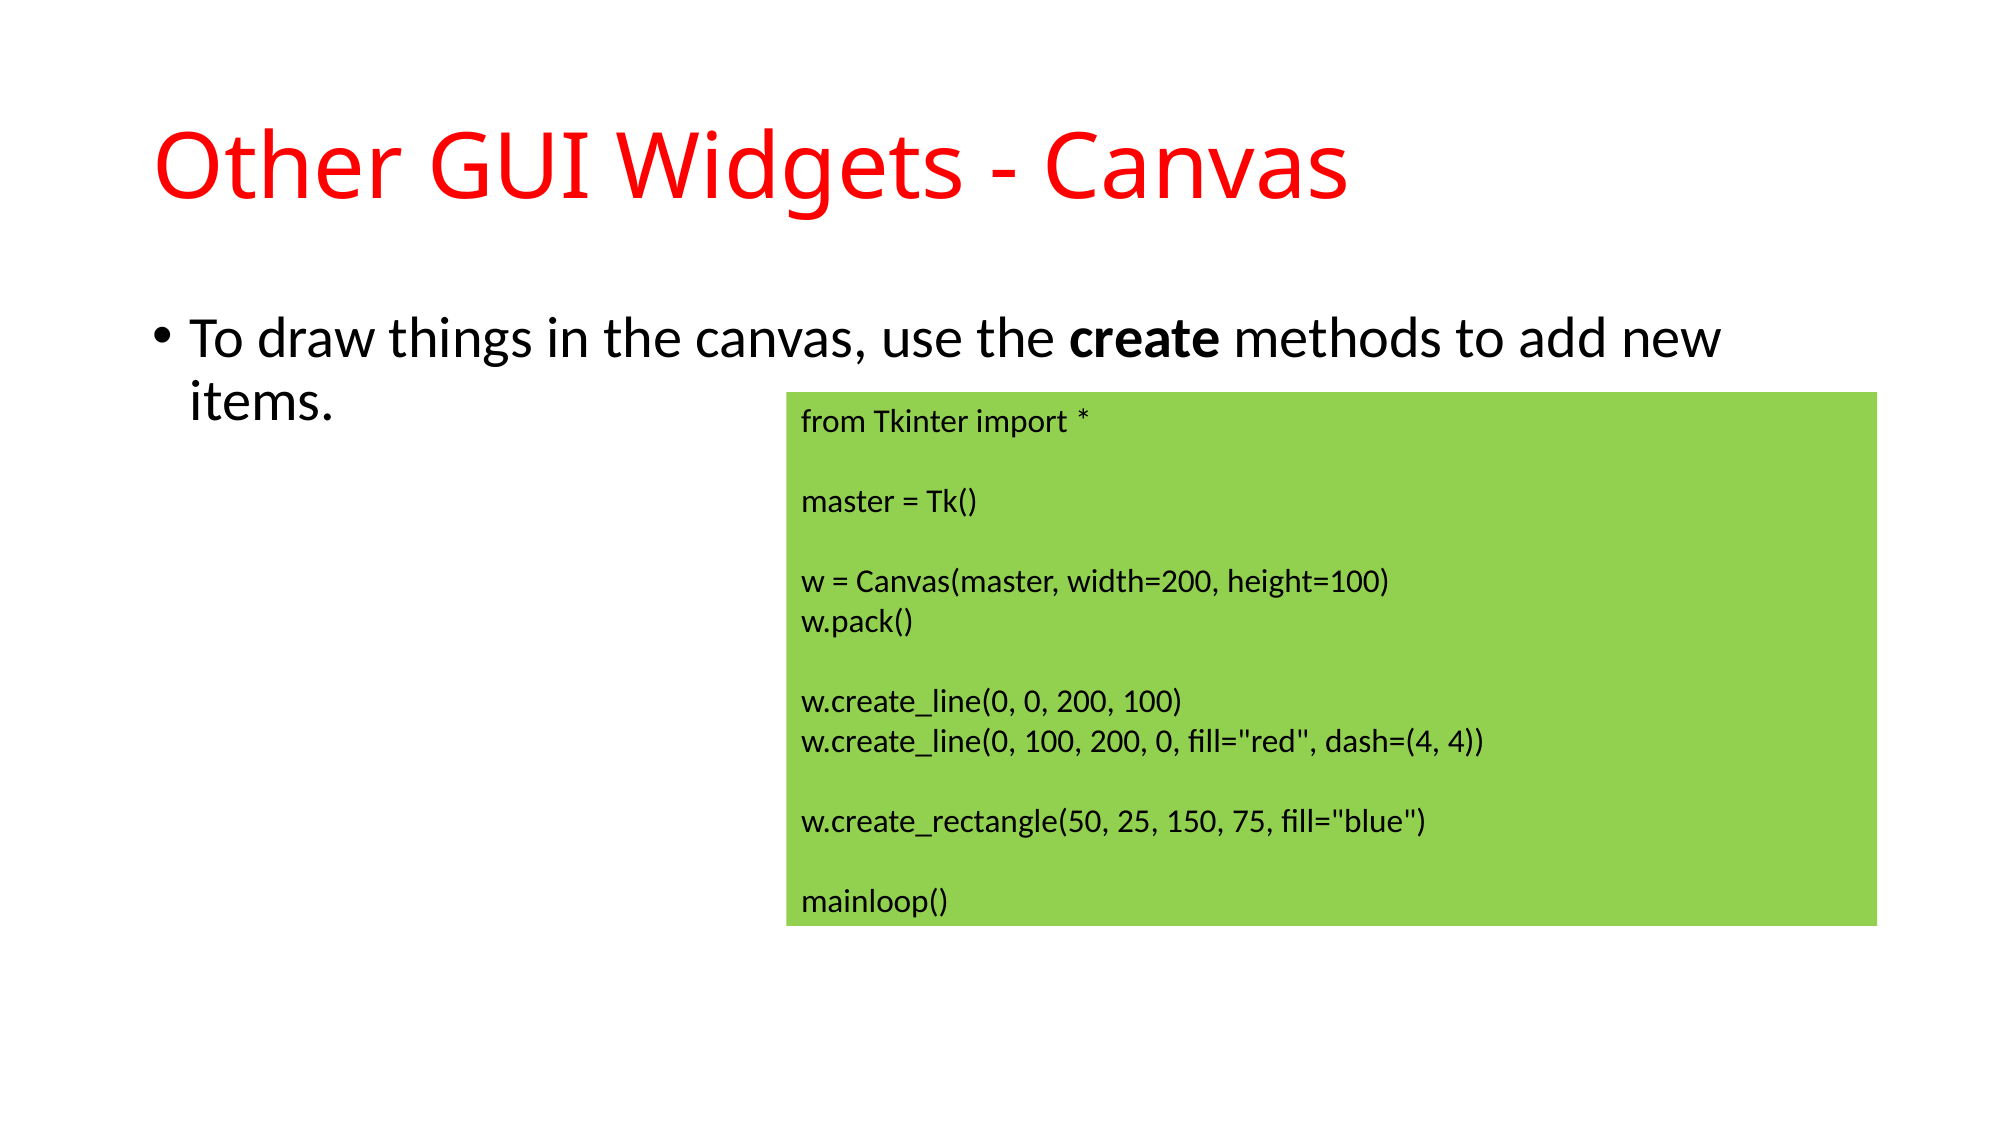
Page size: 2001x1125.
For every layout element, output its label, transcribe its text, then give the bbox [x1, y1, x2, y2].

text_box from Tkinter import * master = Tk() w = Canvas(master, width=200, height=100) w.pack() w.create_line(0, 0, 200, 100) w.create_line(0, 100, 200, 0, fill="red", dash=(4, 4)) w.create_rectangle(50, 25, 150, 75, fill="blue") mainloop() [786, 392, 1878, 926]
title Other GUI Widgets - Canvas [137, 59, 1863, 278]
list To draw things in the canvas, use the create methods to add new items. [137, 299, 1863, 1014]
